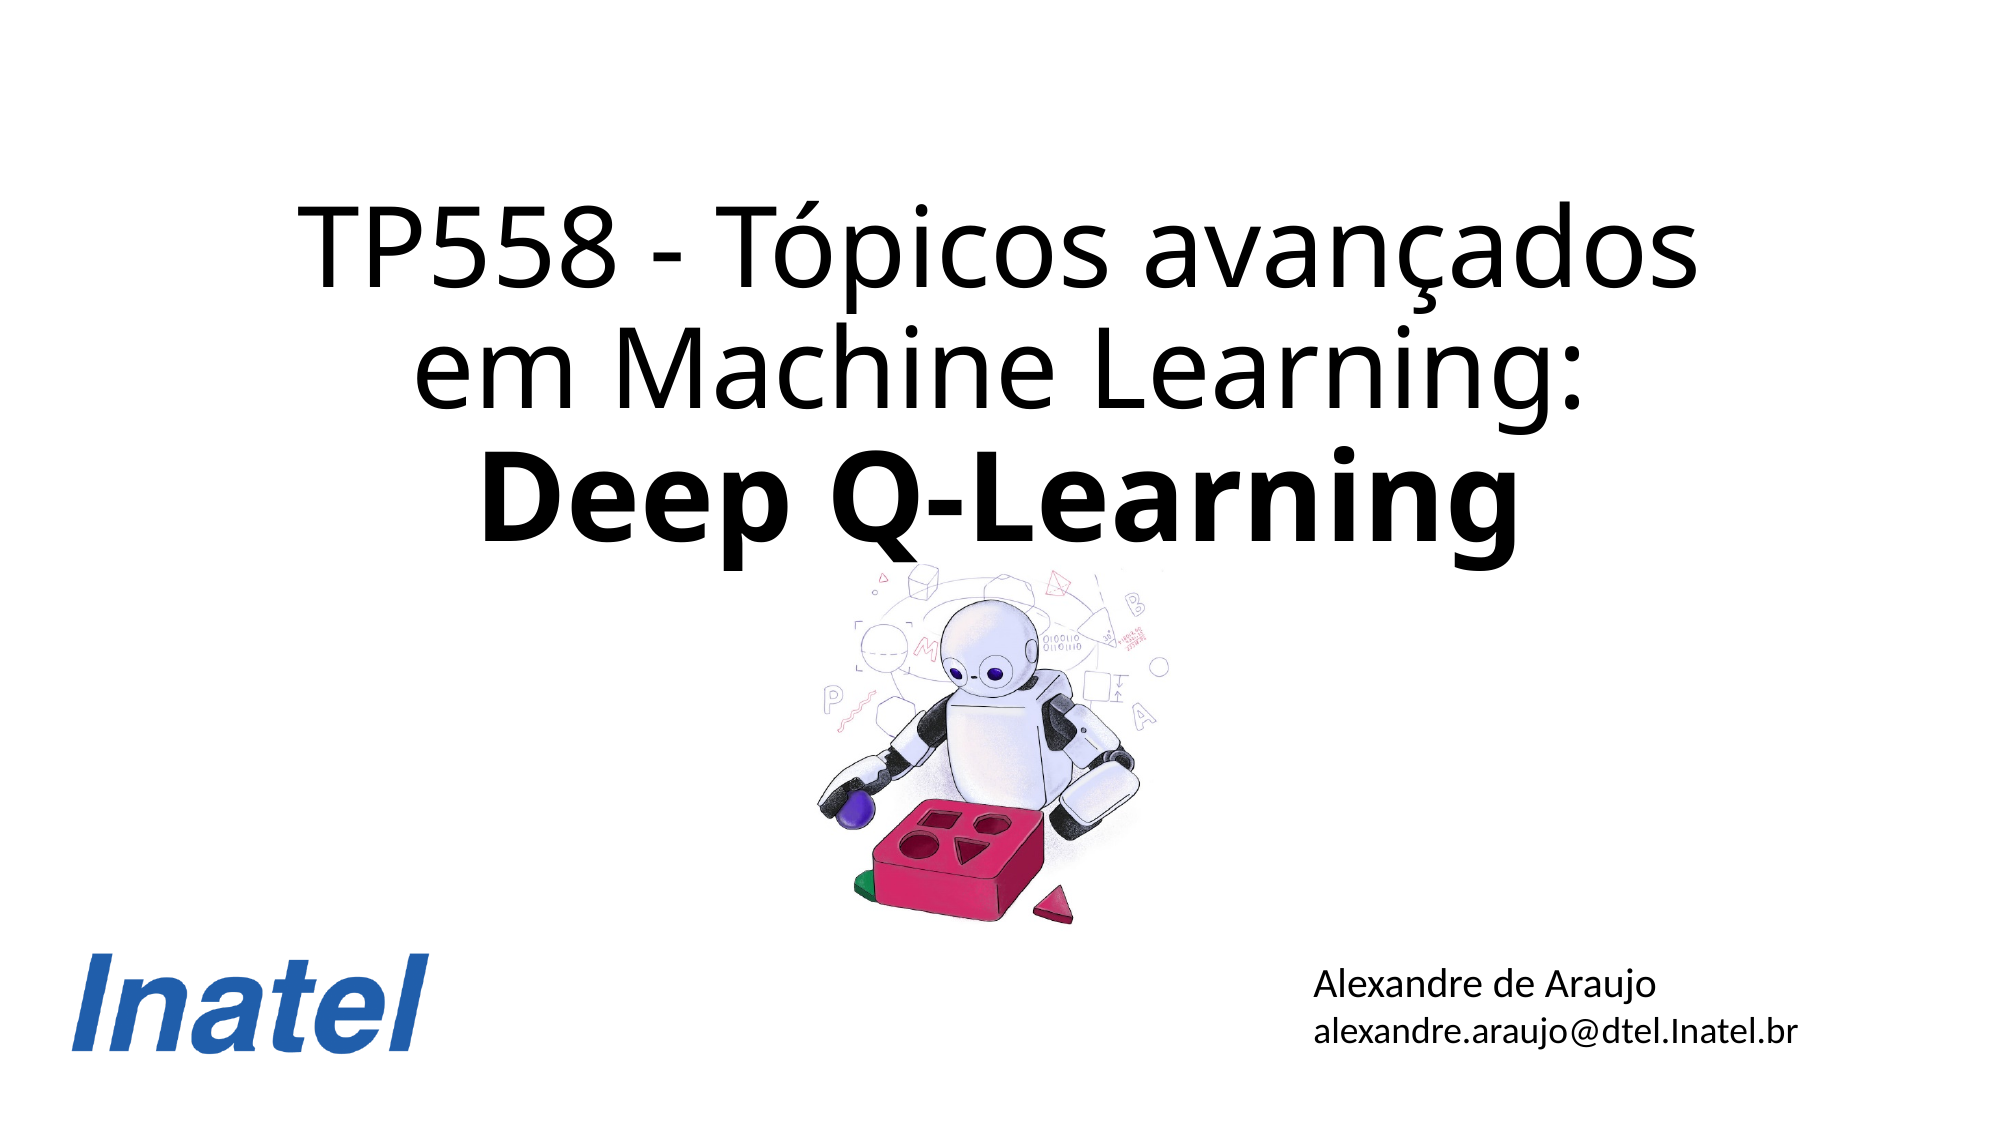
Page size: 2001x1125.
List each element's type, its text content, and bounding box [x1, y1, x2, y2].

title TP558 - Tópicos avançados em Machine Learning: Deep Q-Learning [249, 134, 1750, 576]
picture [64, 948, 436, 1060]
picture [814, 564, 1186, 932]
text_box Alexandre de Araujo alexandre.araujo@dtel.Inatel.br [1298, 948, 1956, 1058]
